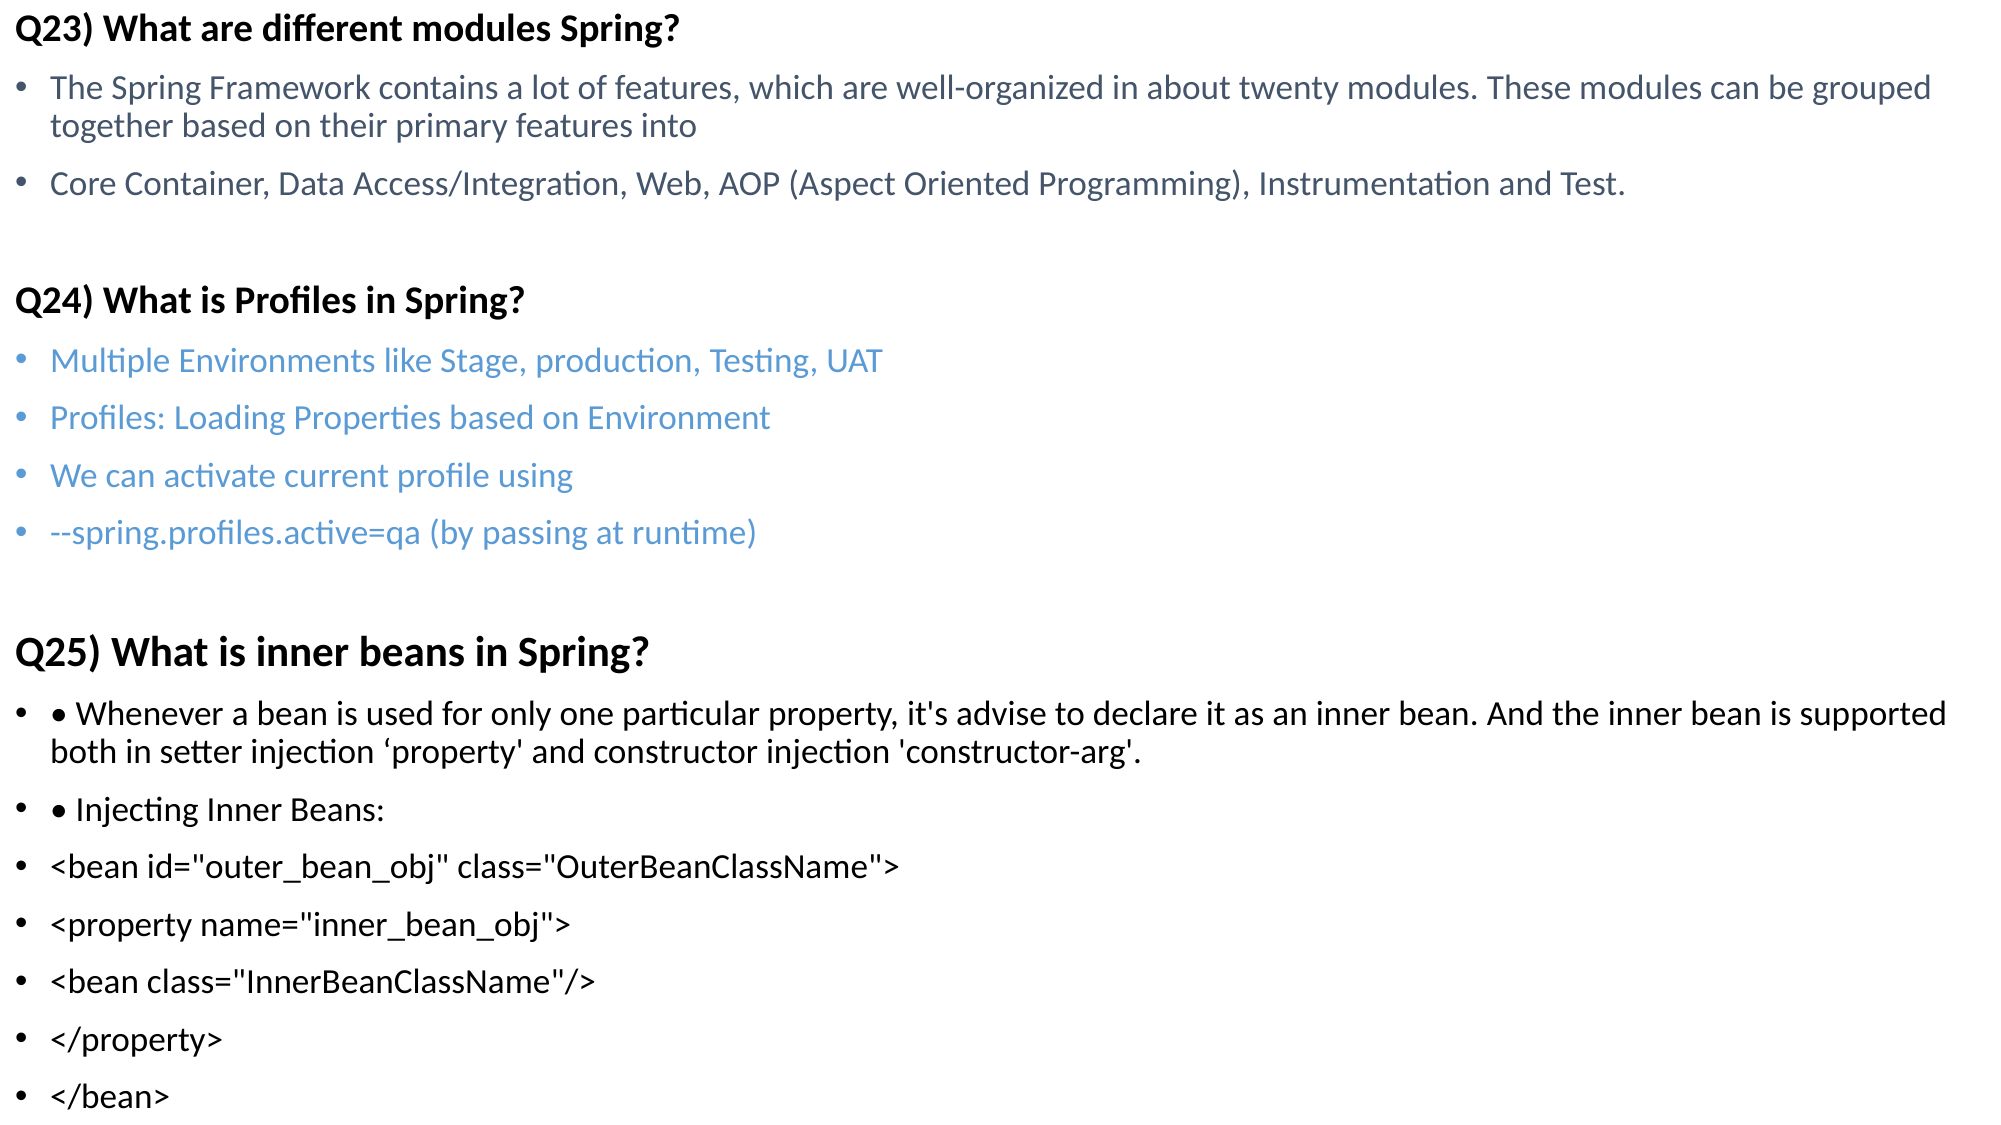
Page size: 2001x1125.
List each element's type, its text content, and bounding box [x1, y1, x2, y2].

list Q23) What are different modules Spring? The Spring Framework contains a lot of features, which are well-organized in about twenty modules. These modules can be grouped together based on their primary features into Core Container, Data Access/Integration, Web, AOP (Aspect Oriented Programming), Instrumentation and Test. Q24) What is Profiles in Spring? Multiple Environments like Stage, production, Testing, UAT Profiles: Loading Properties based on Environment We can activate current profile using --spring.profiles.active=qa (by passing at runtime) Q25) What is inner beans in Spring? • Whenever a bean is used for only one particular property, it's advise to declare it as an inner bean. And the inner bean is supported both in setter injection ‘property' and constructor injection 'constructor-arg'. • Injecting Inner Beans: <bean id="outer_bean_obj" class="OuterBeanClassName"> <property name="inner_bean_obj"> <bean class="InnerBeanClassName"/> </property> </bean> [0, 0, 2000, 1125]
